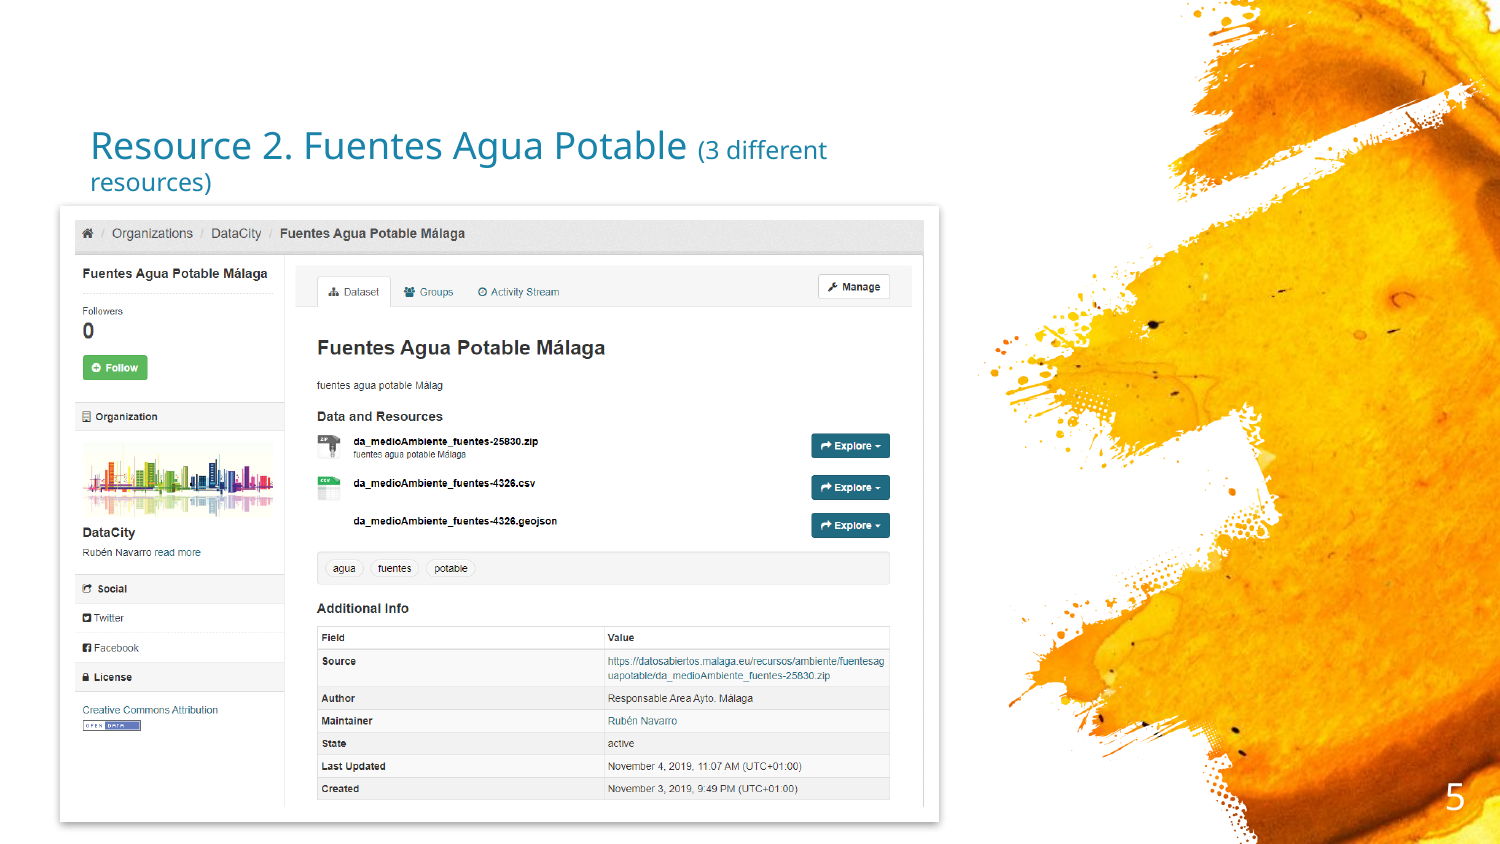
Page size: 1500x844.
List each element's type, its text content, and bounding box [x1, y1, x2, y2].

title Resource 2. Fuentes Agua Potable (3 different resources) [75, 143, 924, 203]
picture [0, 0, 1500, 844]
slide_number 5 [1391, 766, 1482, 832]
